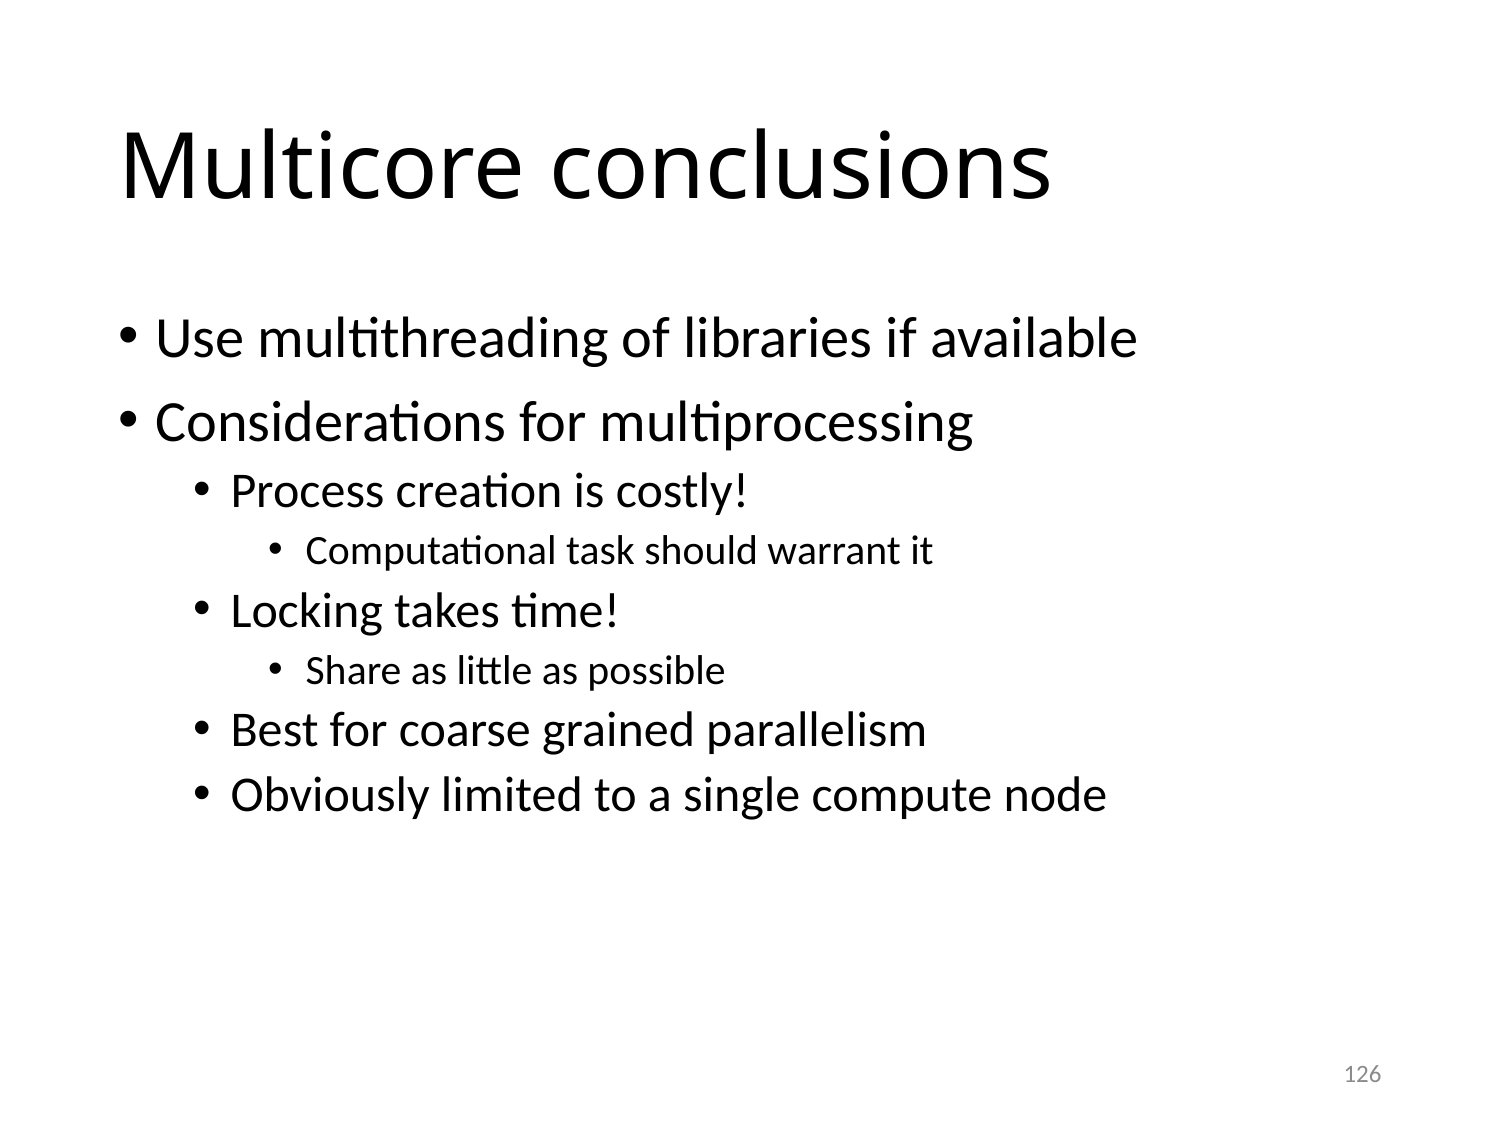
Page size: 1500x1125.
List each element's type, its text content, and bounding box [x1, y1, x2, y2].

title Multicore conclusions [103, 59, 1397, 278]
slide_number 126 [1059, 1042, 1397, 1103]
list Use multithreading of libraries if available Considerations for multiprocessing Process creation is costly! Computational task should warrant it Locking takes time! Share as little as possible Best for coarse grained parallelism Obviously limited to a single compute node [103, 299, 1397, 1014]
